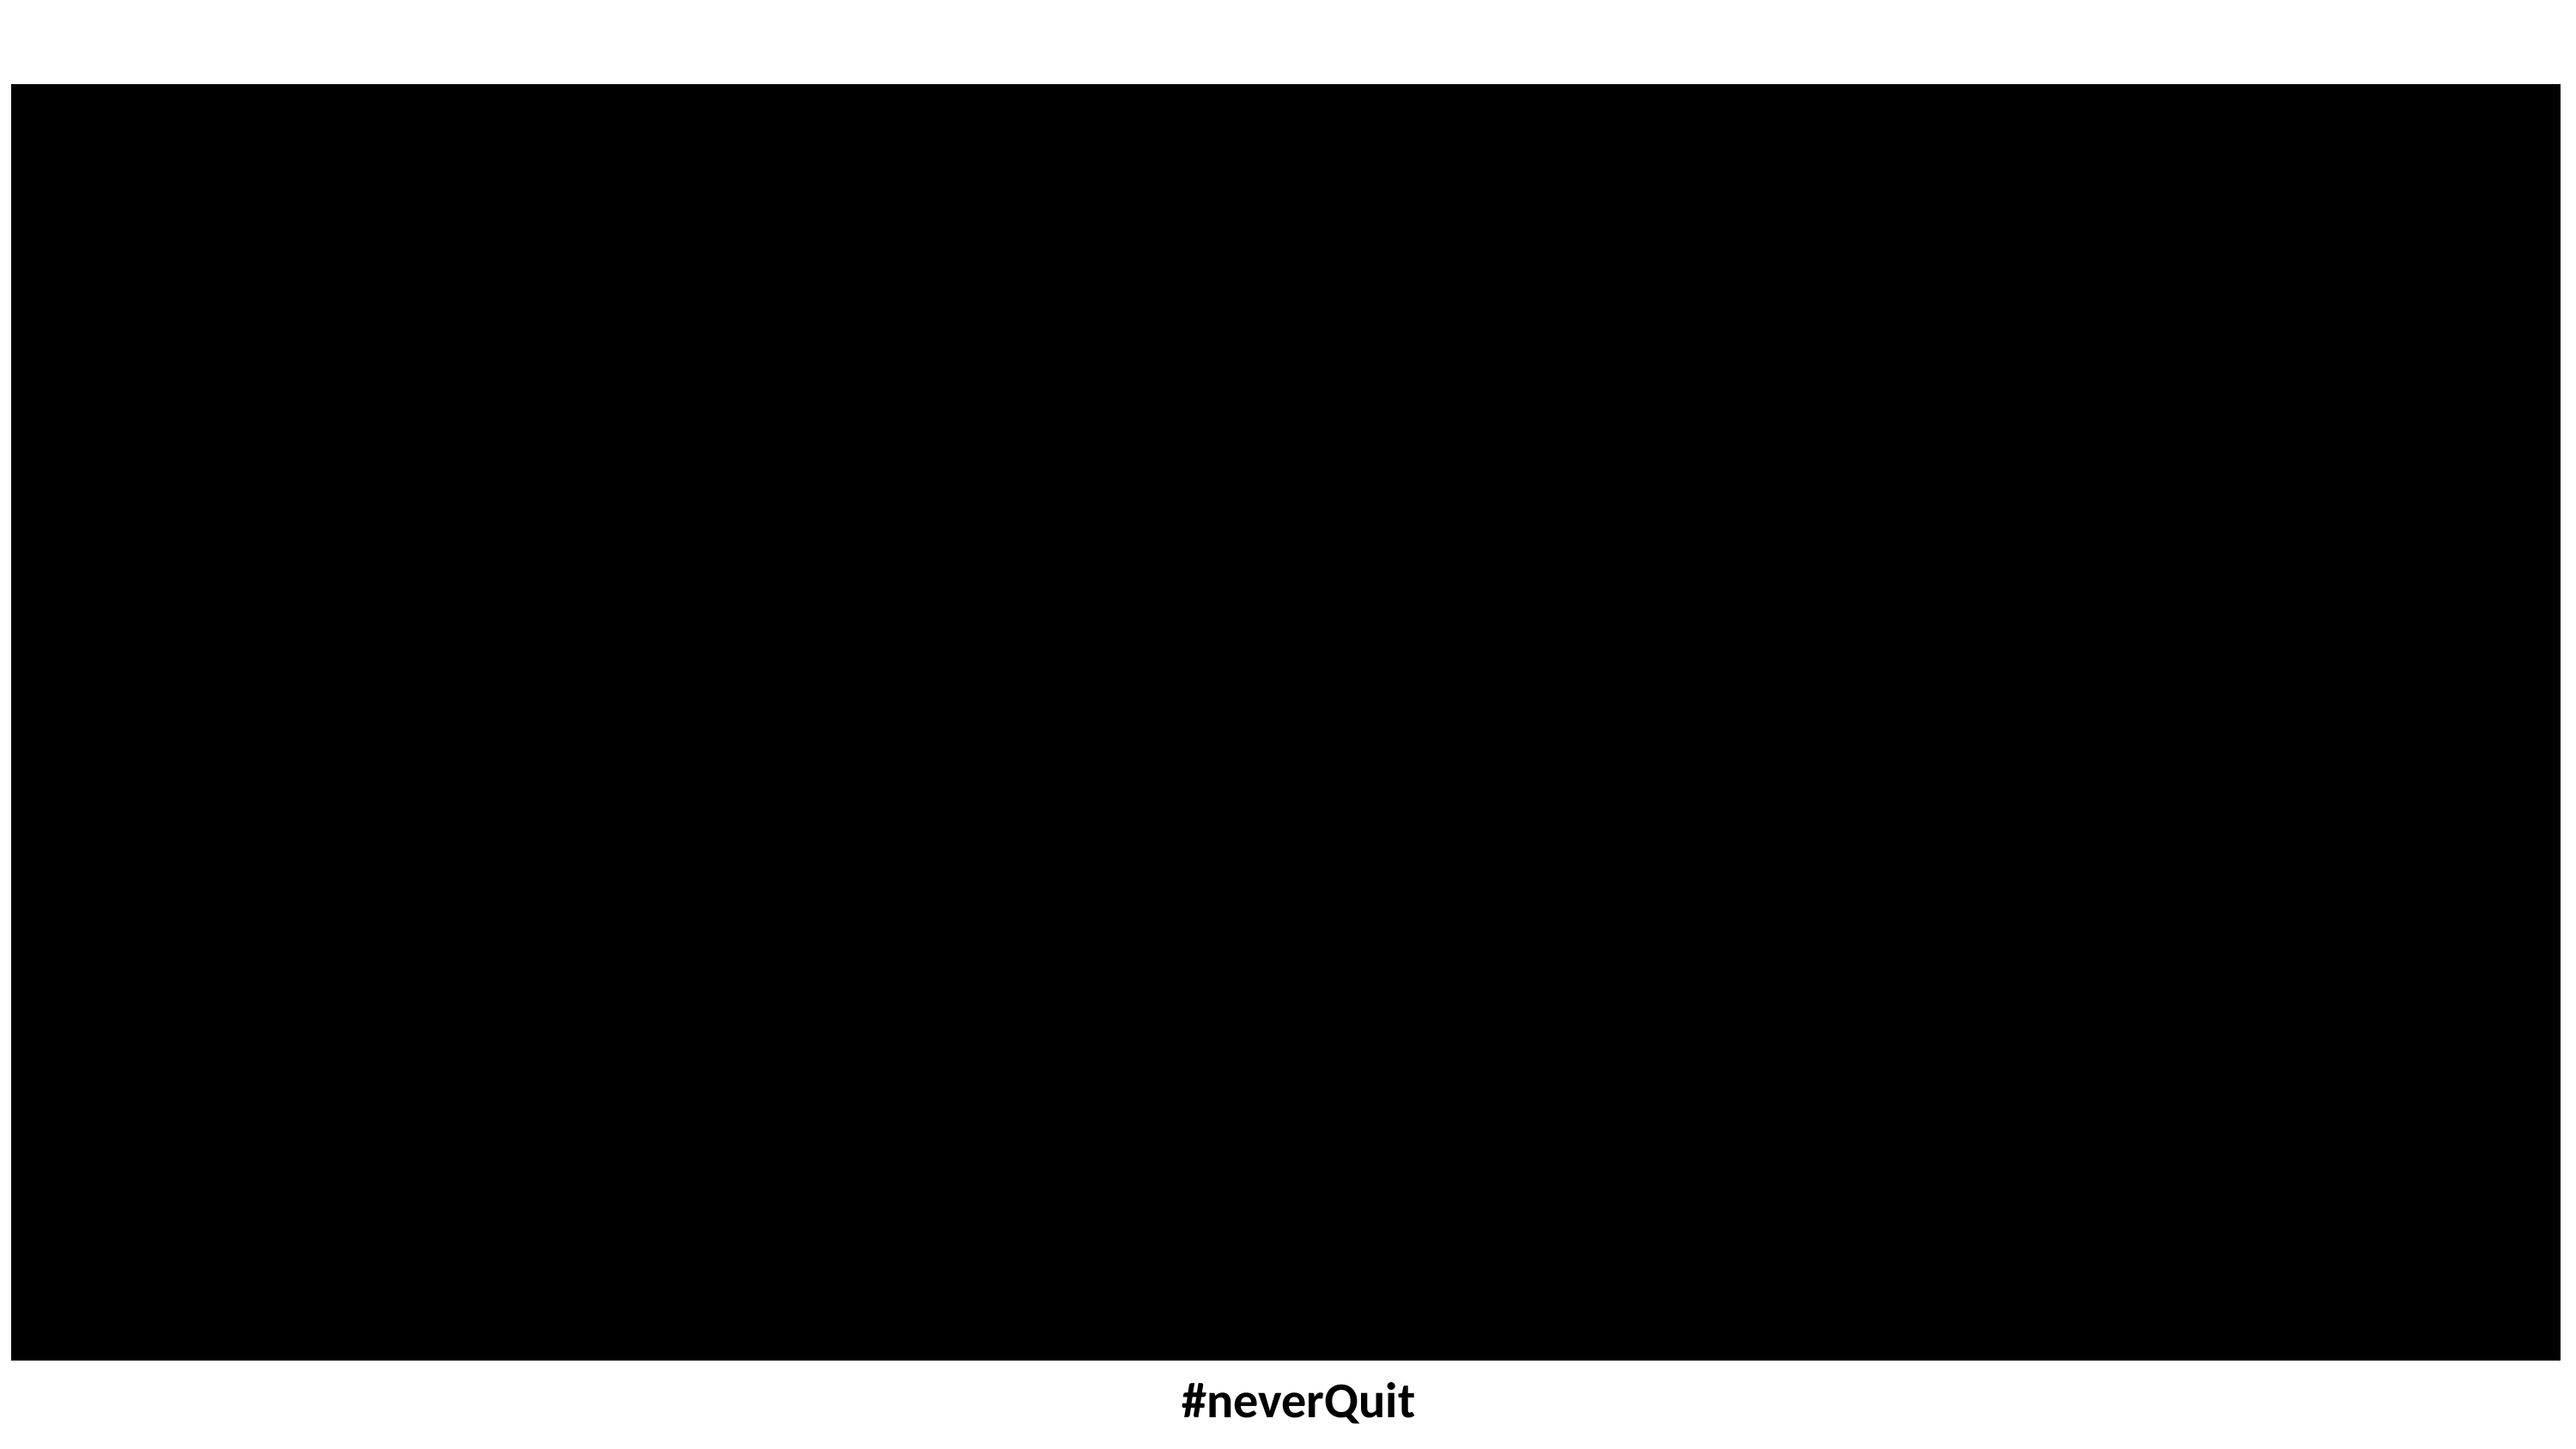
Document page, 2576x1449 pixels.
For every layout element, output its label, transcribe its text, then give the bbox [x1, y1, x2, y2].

title #neverQuit [1041, 1368, 1557, 1449]
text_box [10, 83, 2562, 1361]
